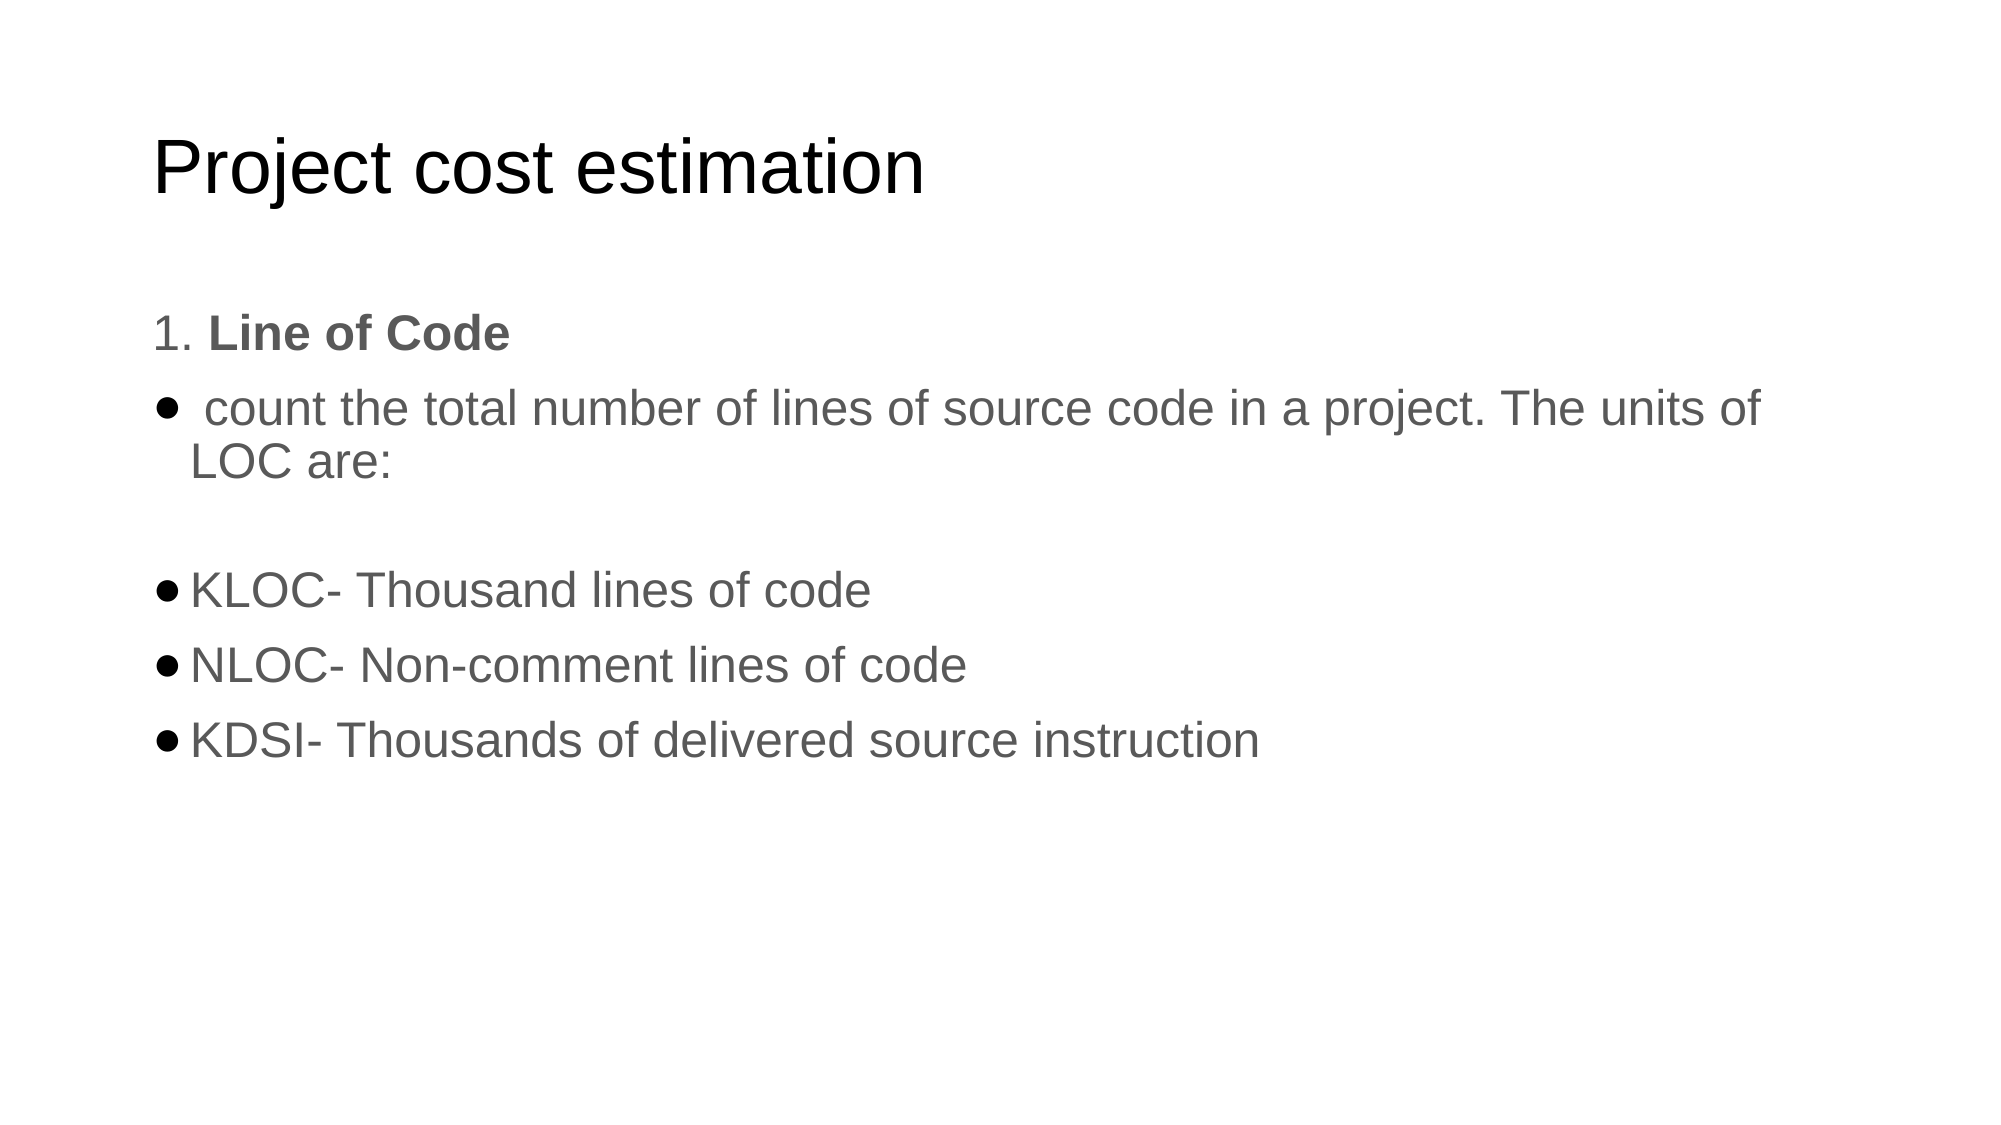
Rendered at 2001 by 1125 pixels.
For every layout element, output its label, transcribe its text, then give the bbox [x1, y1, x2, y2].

list 1. Line of Code count the total number of lines of source code in a project. The units of LOC are: KLOC- Thousand lines of code NLOC- Non-comment lines of code KDSI- Thousands of delivered source instruction [137, 299, 1863, 1014]
title Project cost estimation [137, 59, 1863, 278]
